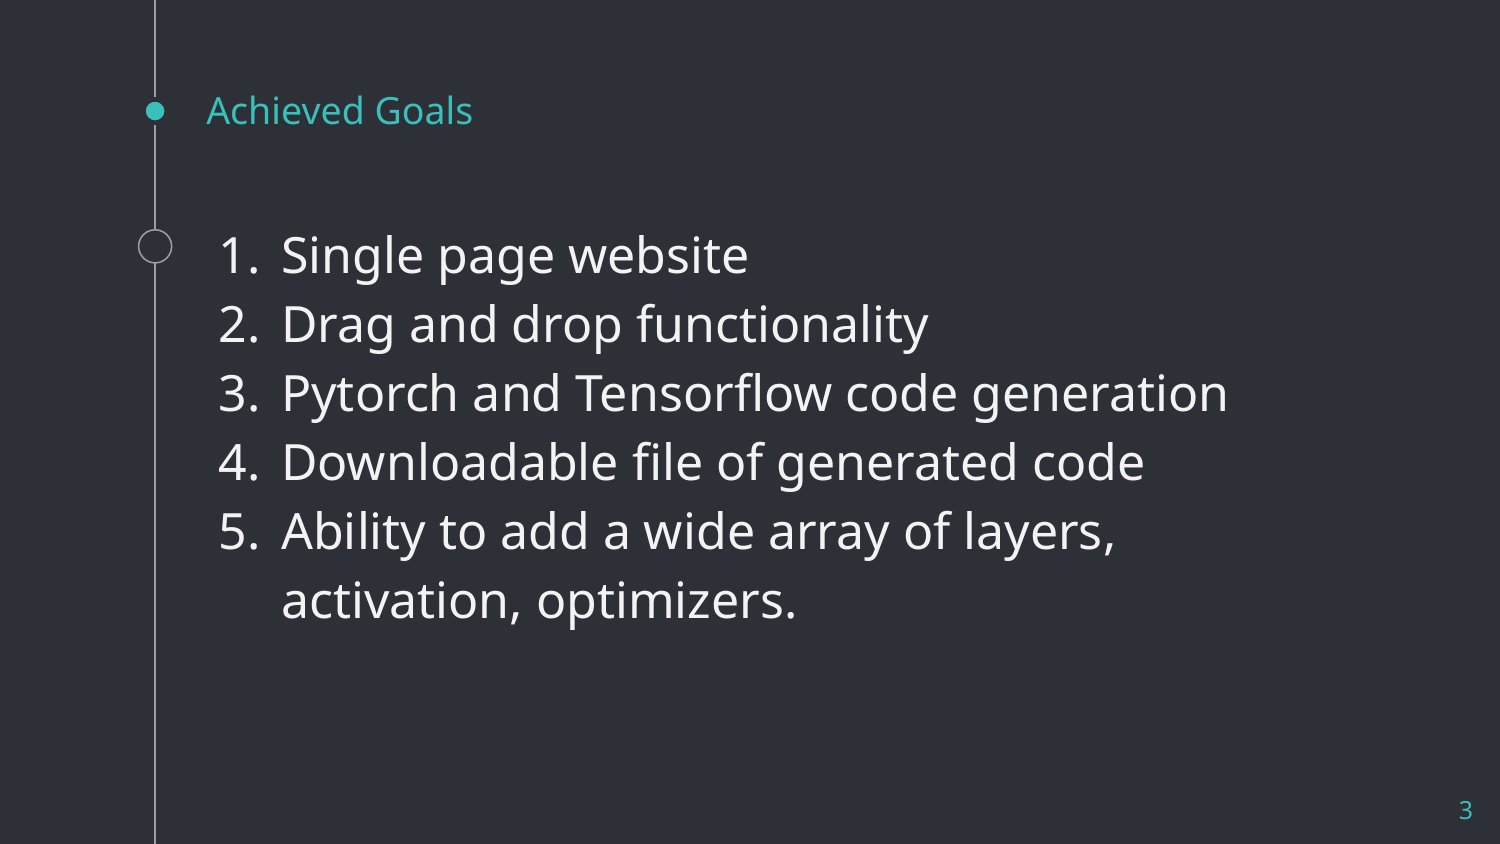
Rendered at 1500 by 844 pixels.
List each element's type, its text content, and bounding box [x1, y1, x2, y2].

slide_number ‹#› [1398, 779, 1489, 832]
list Single page website Drag and drop functionality Pytorch and Tensorflow code generation Downloadable file of generated code Ability to add a wide array of layers, activation, optimizers. [191, 199, 1317, 811]
title Achieved Goals [191, 90, 1317, 147]
